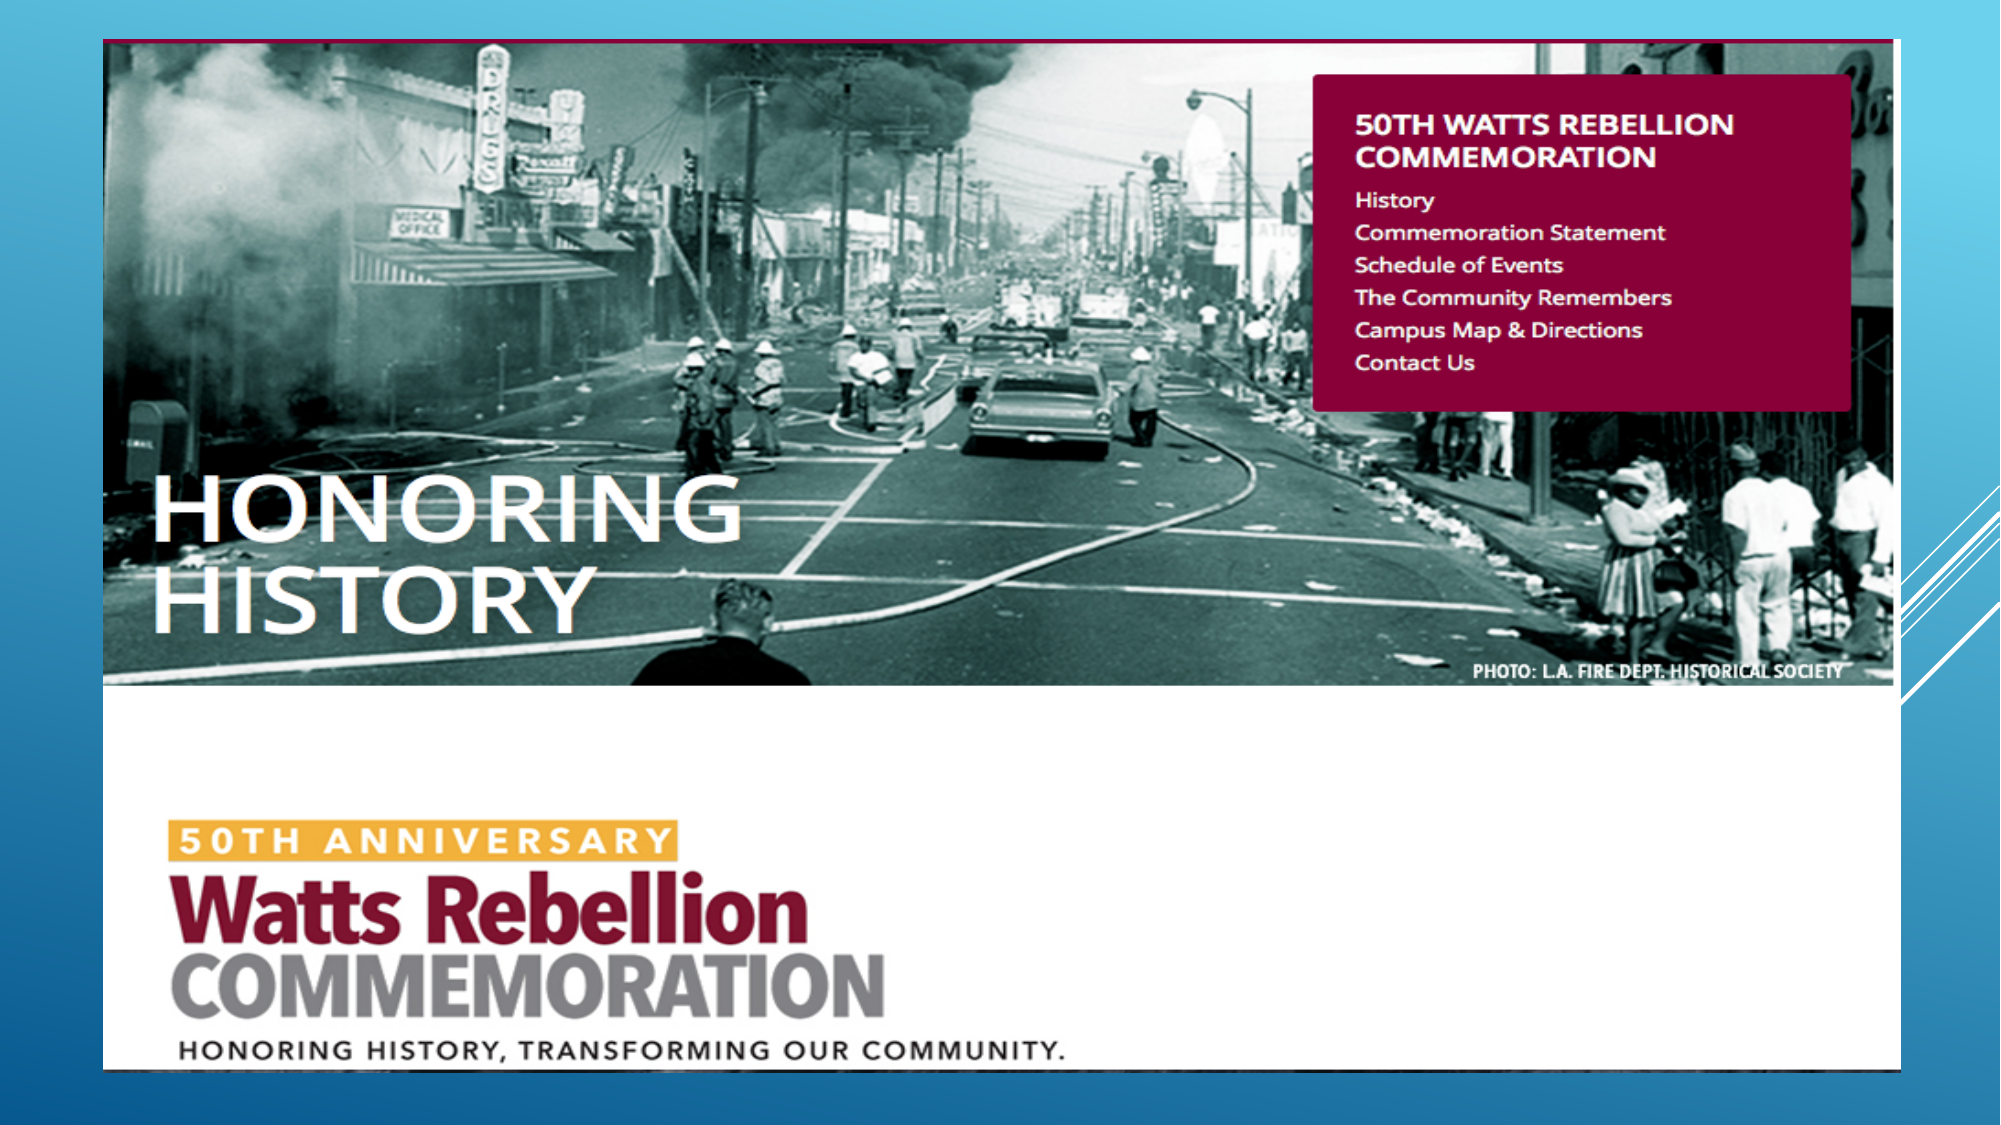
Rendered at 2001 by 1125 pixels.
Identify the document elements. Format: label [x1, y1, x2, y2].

list [103, 39, 1901, 1074]
